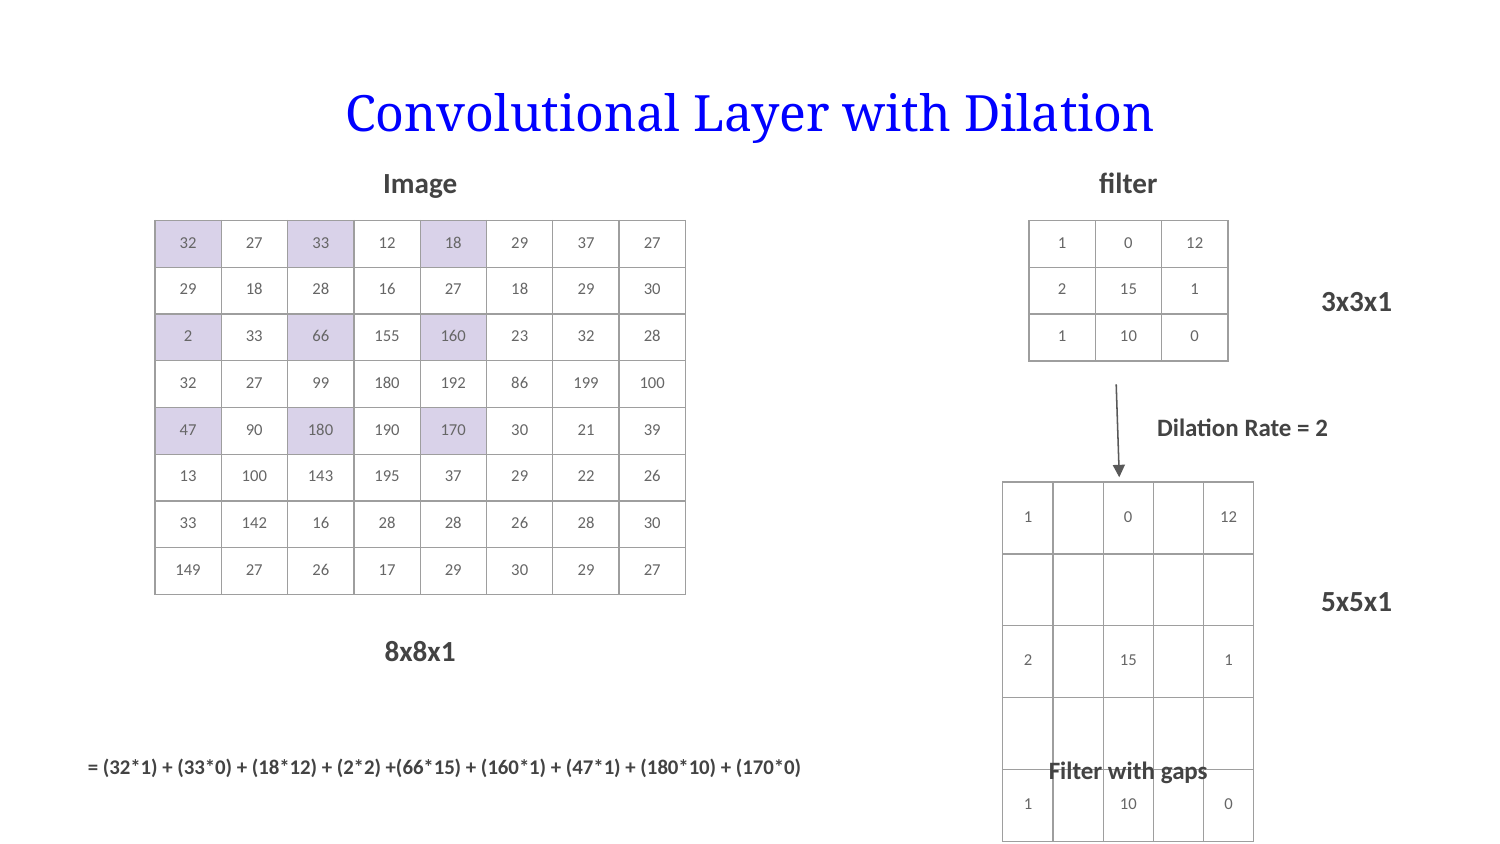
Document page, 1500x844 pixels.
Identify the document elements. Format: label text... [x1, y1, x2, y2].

table_cell 160 [421, 315, 486, 360]
table_cell 15 [1104, 626, 1153, 697]
table_cell 190 [355, 408, 420, 454]
table_cell 2 [156, 315, 221, 360]
table_cell 100 [620, 361, 685, 407]
table_cell 18 [222, 268, 287, 313]
table_cell 143 [288, 455, 353, 500]
table_cell 29 [553, 548, 618, 594]
table_cell 30 [487, 548, 552, 594]
table_header 1 [1030, 221, 1095, 267]
table_cell 30 [620, 268, 685, 313]
table_header 12 [355, 221, 420, 267]
table_header 33 [288, 221, 353, 267]
table_cell 37 [421, 455, 486, 500]
table_cell 27 [222, 548, 287, 594]
table_cell 30 [620, 502, 685, 547]
table_cell 29 [156, 268, 221, 313]
table_cell 86 [487, 361, 552, 407]
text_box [1115, 383, 1120, 478]
table_header 27 [620, 221, 685, 267]
table_header 18 [421, 221, 486, 267]
table_header 27 [222, 221, 287, 267]
text_box Filter with gaps [1002, 741, 1254, 799]
table_cell 28 [355, 502, 420, 547]
table_cell 26 [620, 455, 685, 500]
table_cell 199 [553, 361, 618, 407]
table_cell 180 [355, 361, 420, 407]
table_cell 29 [487, 455, 552, 500]
table_header 12 [1162, 221, 1227, 267]
table_cell 16 [288, 502, 353, 547]
text_box 8x8x1 [317, 620, 523, 677]
table_cell 29 [421, 548, 486, 594]
table_cell 23 [487, 315, 552, 360]
table_cell 195 [355, 455, 420, 500]
table_cell [1154, 698, 1203, 741]
table_header 37 [553, 221, 618, 267]
table_cell 10 [1096, 315, 1161, 360]
table_cell 0 [1204, 799, 1253, 841]
table_header 1 [1003, 483, 1052, 553]
table_header 29 [487, 221, 552, 267]
table_cell [1154, 626, 1203, 697]
table_header 0 [1104, 483, 1153, 553]
table_cell [1054, 698, 1103, 741]
table_header [1054, 483, 1103, 553]
text_box 3x3x1 [1254, 270, 1460, 328]
table_cell 16 [355, 268, 420, 313]
table_cell 30 [487, 408, 552, 454]
table_cell 27 [620, 548, 685, 594]
table_cell 155 [355, 315, 420, 360]
text_box filter [1025, 153, 1231, 211]
table_cell 32 [156, 361, 221, 407]
table_cell [1104, 555, 1153, 625]
text_box Image [317, 153, 523, 211]
table_cell 1 [1030, 315, 1095, 360]
table_header [1154, 483, 1203, 553]
table_cell 13 [156, 455, 221, 500]
table_header 0 [1096, 221, 1161, 267]
table_cell [1054, 555, 1103, 625]
table_cell [1204, 698, 1253, 741]
text_box Dilation Rate = 2 [1140, 398, 1346, 456]
table_cell 28 [620, 315, 685, 360]
text_box 5x5x1 [1254, 570, 1460, 628]
table_cell 0 [1162, 315, 1227, 360]
table_cell 28 [288, 268, 353, 313]
table_cell 90 [222, 408, 287, 454]
table_cell 100 [222, 455, 287, 500]
table_cell 33 [222, 315, 287, 360]
table_cell 32 [553, 315, 618, 360]
table_cell [1003, 555, 1052, 625]
table_cell 27 [421, 268, 486, 313]
table_header 12 [1204, 483, 1253, 553]
table_cell [1204, 555, 1253, 625]
table_cell 18 [487, 268, 552, 313]
table_cell 29 [553, 268, 618, 313]
table_cell 47 [156, 408, 221, 454]
table_cell 1 [1204, 626, 1253, 697]
table_cell 2 [1030, 268, 1095, 313]
table_cell 28 [553, 502, 618, 547]
table_cell [1054, 626, 1103, 697]
table_cell 1 [1162, 268, 1227, 313]
table_cell 17 [355, 548, 420, 594]
table_cell 15 [1096, 268, 1161, 313]
table_header 32 [156, 221, 221, 267]
table_cell 26 [487, 502, 552, 547]
table_cell 99 [288, 361, 353, 407]
table_cell 192 [421, 361, 486, 407]
table_cell 39 [620, 408, 685, 454]
table_cell 1 [1003, 799, 1052, 841]
table_cell 2 [1003, 626, 1052, 697]
table_cell 149 [156, 548, 221, 594]
table_cell 28 [421, 502, 486, 547]
text_box Convolutional Layer with Dilation [154, 59, 1346, 154]
table_cell 33 [156, 502, 221, 547]
table_cell 170 [421, 408, 486, 454]
table_cell 142 [222, 502, 287, 547]
table_cell 27 [222, 361, 287, 407]
table_cell [1154, 799, 1203, 841]
text_box = (32*1) + (33*0) + (18*12) + (2*2) +(66*15) + (160*1) + (47*1) + (180*10) + (170*0) [53, 677, 836, 829]
table_cell 180 [288, 408, 353, 454]
table_cell 66 [288, 315, 353, 360]
table_cell 26 [288, 548, 353, 594]
table_cell [1104, 698, 1153, 741]
table_cell 22 [553, 455, 618, 500]
table_cell [1154, 555, 1203, 625]
table_cell [1054, 799, 1103, 841]
table_cell [1003, 698, 1052, 741]
table_cell 21 [553, 408, 618, 454]
table_cell 10 [1104, 799, 1153, 841]
